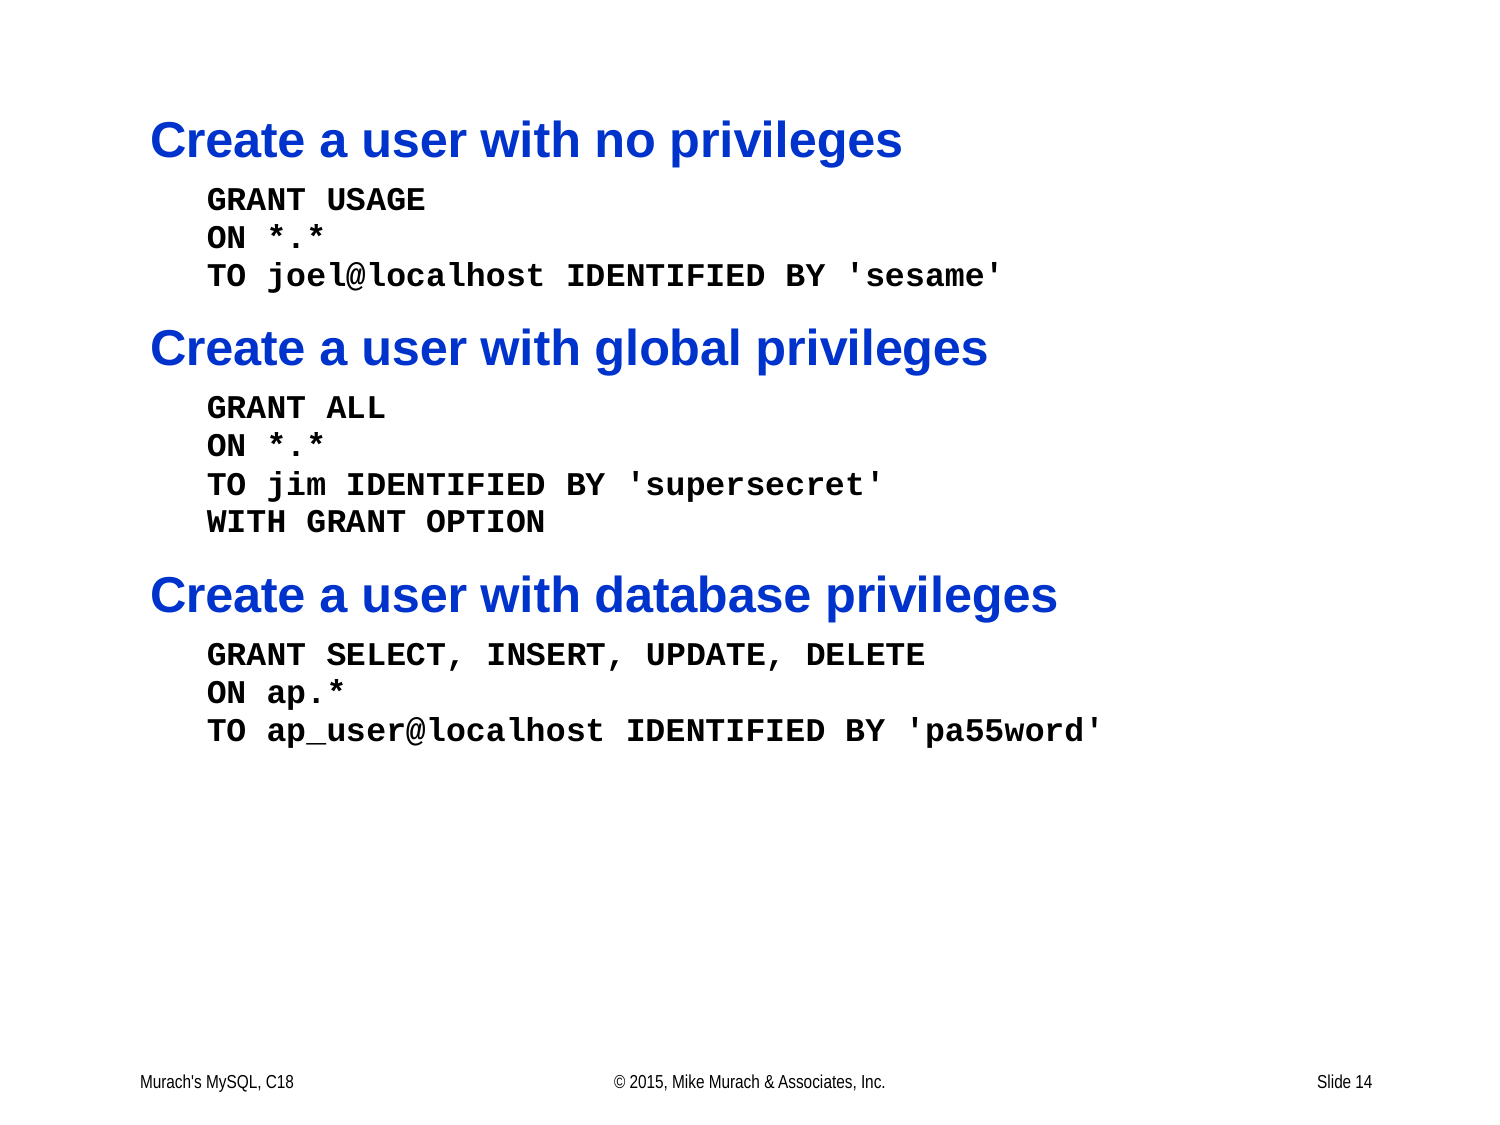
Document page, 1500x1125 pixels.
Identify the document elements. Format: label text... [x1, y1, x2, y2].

slide_number Slide 14 [1074, 1024, 1388, 1101]
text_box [149, 112, 1351, 809]
slide_number Murach's MySQL, C18 [124, 1024, 451, 1101]
footer © 2015, Mike Murach & Associates, Inc. [474, 1024, 1026, 1101]
